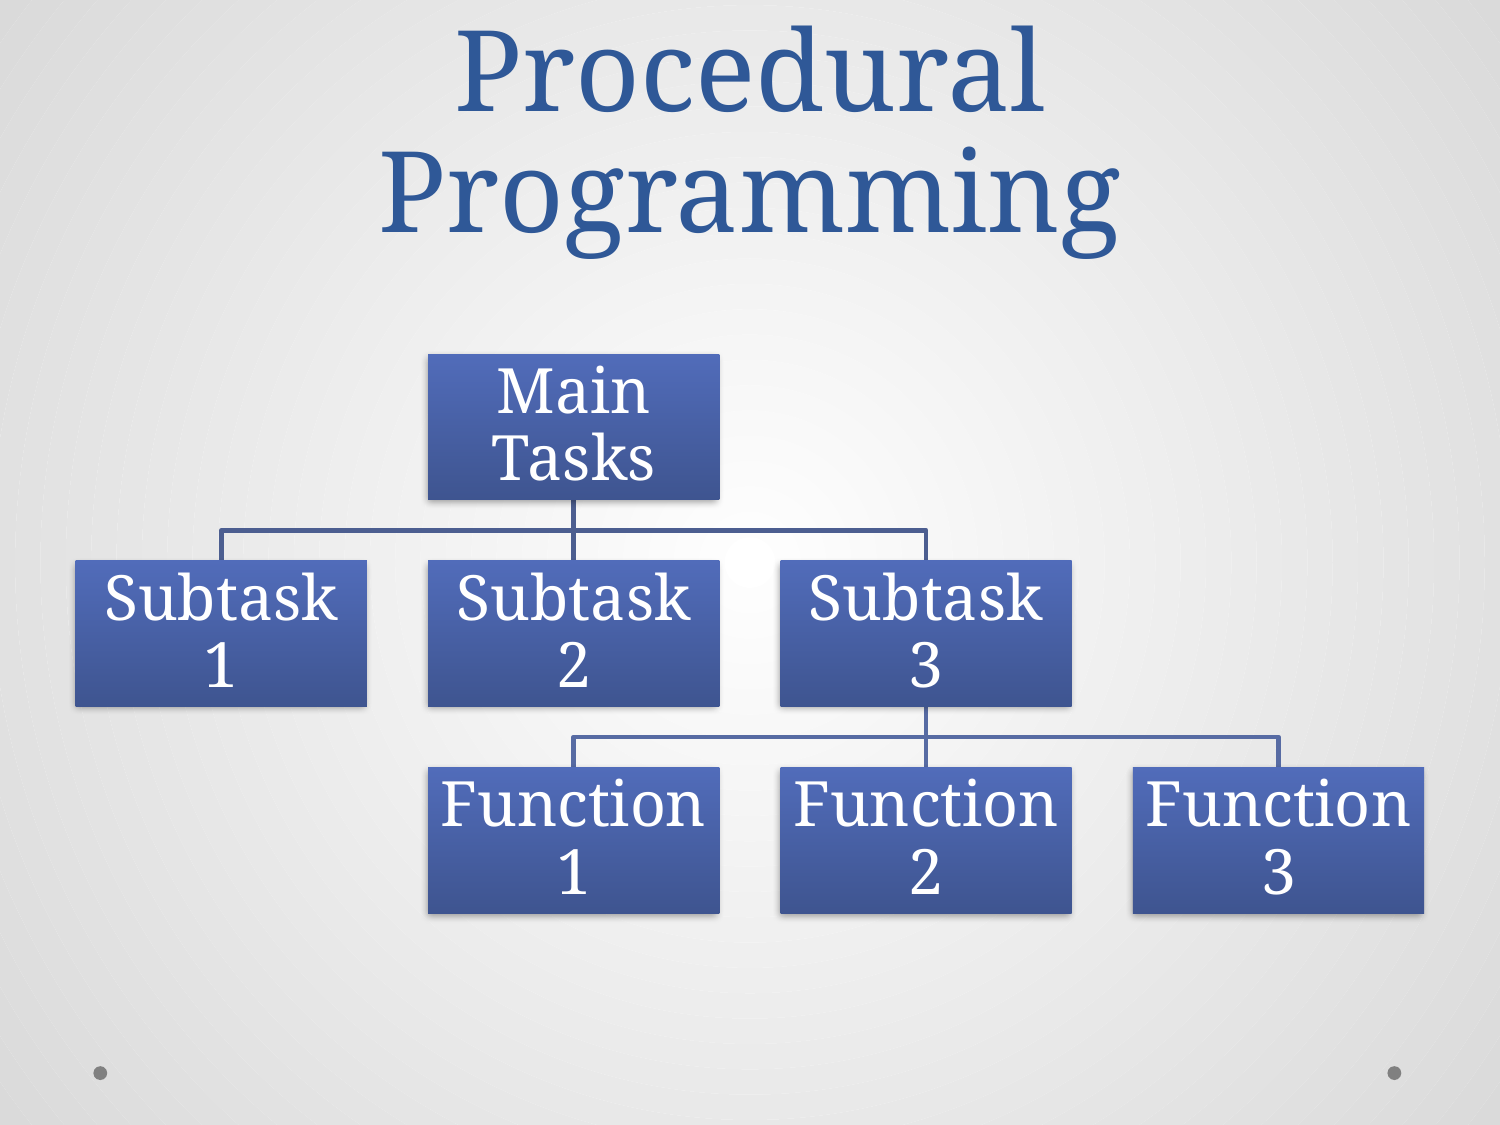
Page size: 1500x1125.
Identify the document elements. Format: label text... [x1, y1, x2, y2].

title Procedural Programming [75, 0, 1425, 261]
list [74, 262, 1426, 1006]
